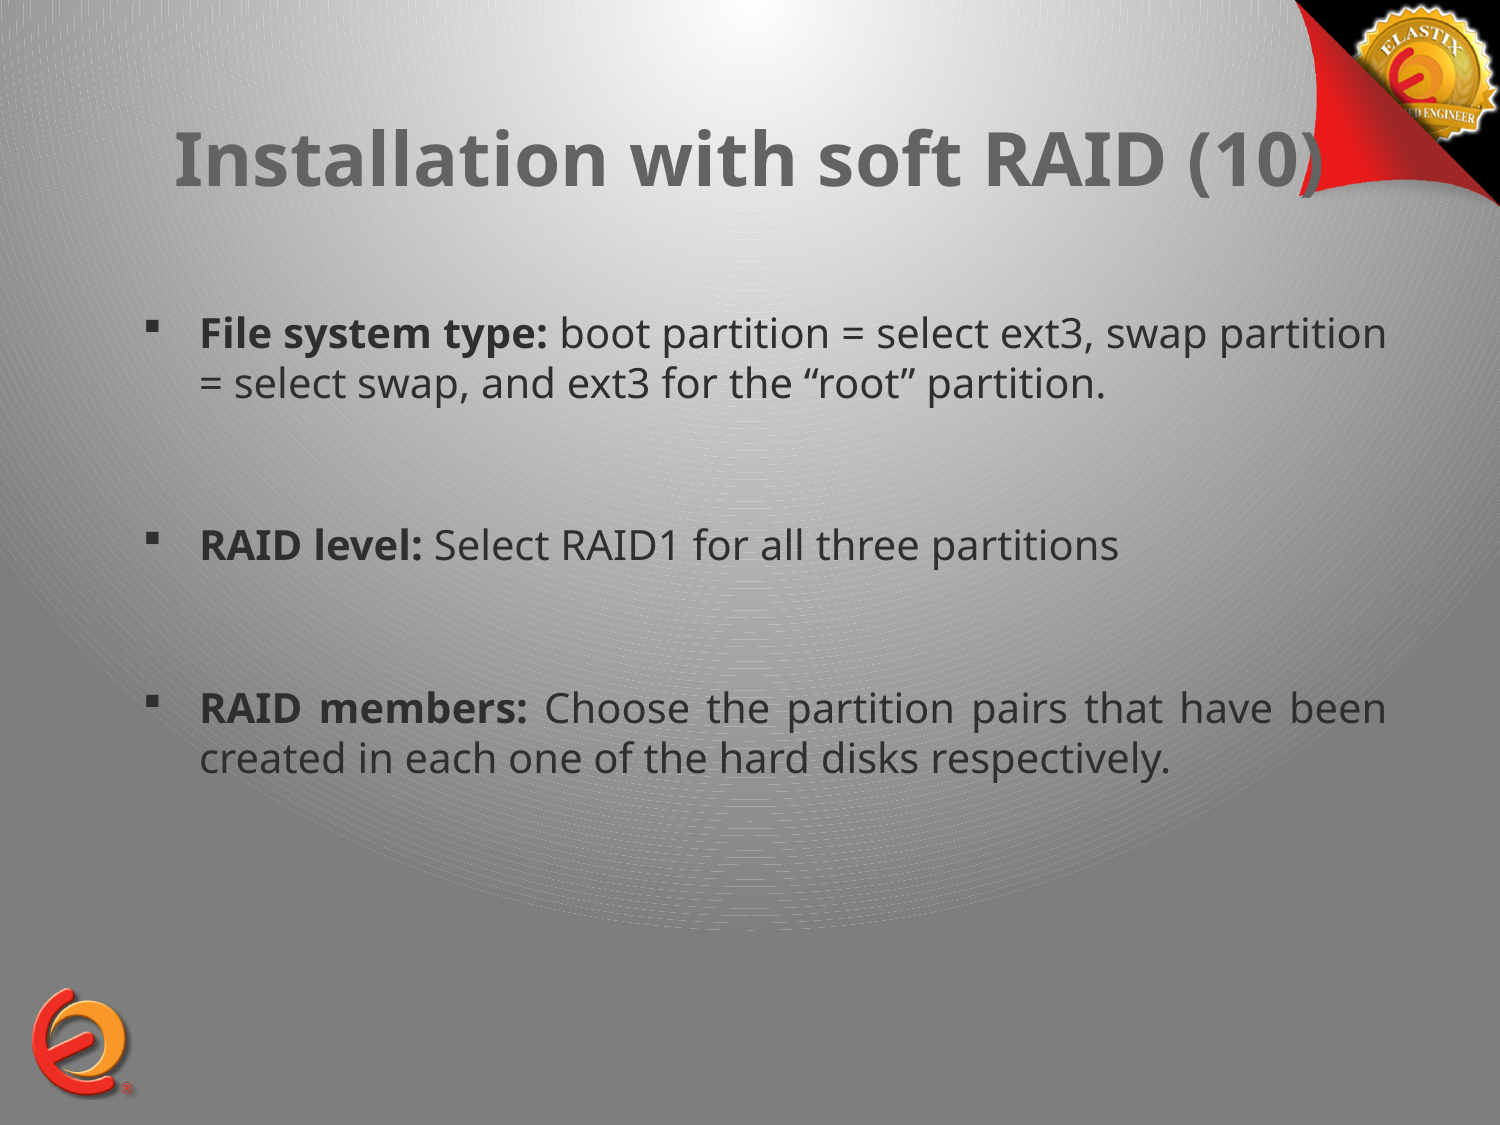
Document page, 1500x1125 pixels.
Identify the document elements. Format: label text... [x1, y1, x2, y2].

picture [24, 974, 151, 1101]
text_box File system type: boot partition = select ext3, swap partition = select swap, and ext3 for the “root” partition. RAID level: Select RAID1 for all three partitions RAID members: Choose the partition pairs that have been created in each one of the hard disks respectively. [53, 302, 1403, 787]
picture [1293, 0, 1500, 211]
text_box Installation with soft RAID (10) [74, 67, 1425, 256]
